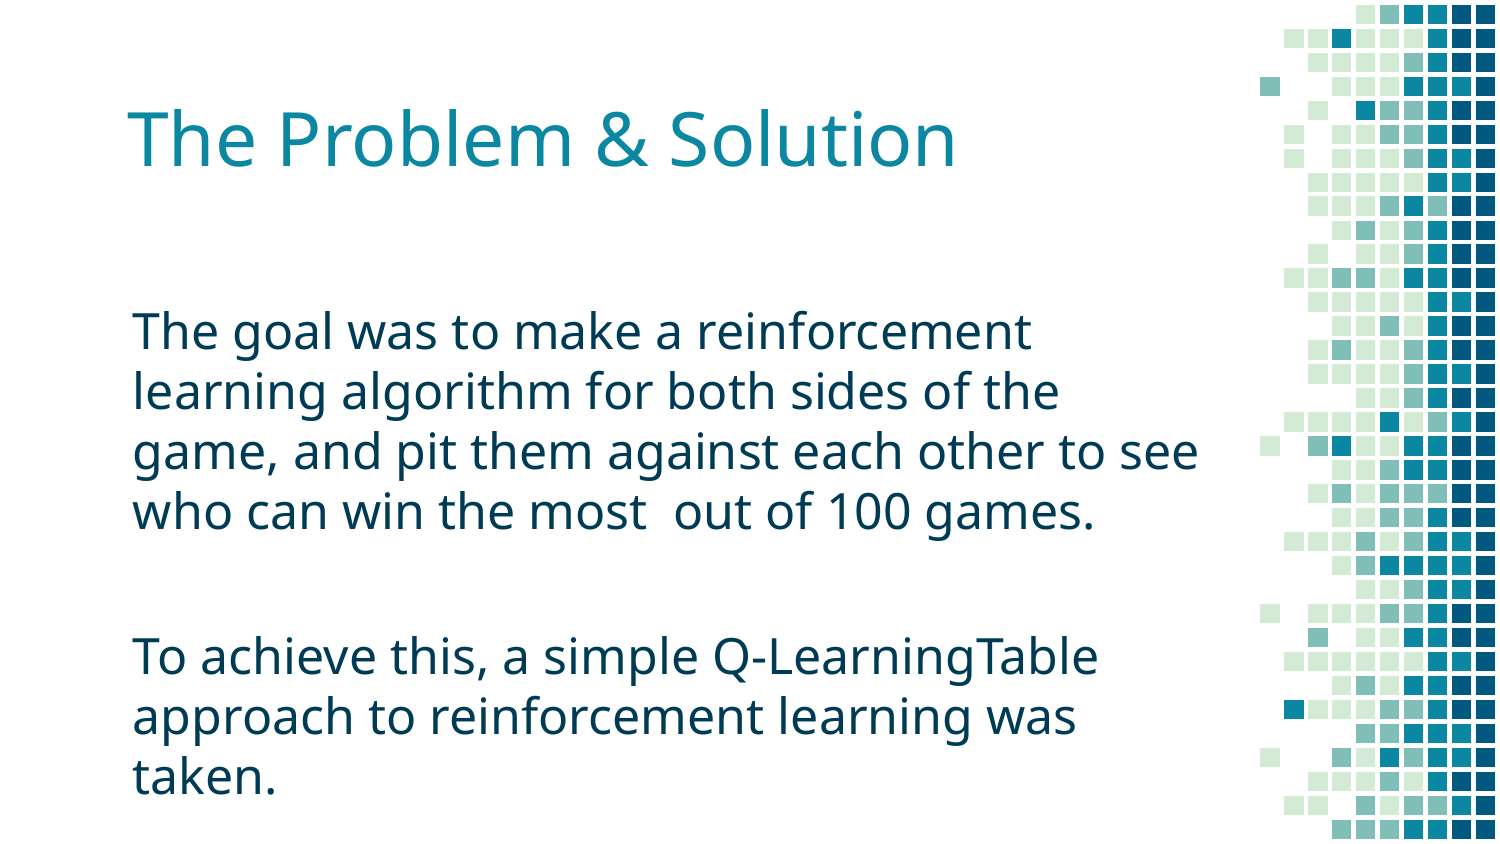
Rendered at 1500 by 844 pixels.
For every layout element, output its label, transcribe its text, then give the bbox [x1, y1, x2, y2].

title The Problem & Solution [112, 55, 1222, 197]
list The goal was to make a reinforcement learning algorithm for both sides of the game, and pit them against each other to see who can win the most out of 100 games. To achieve this, a simple Q-LearningTable approach to reinforcement learning was taken. [117, 284, 1227, 774]
